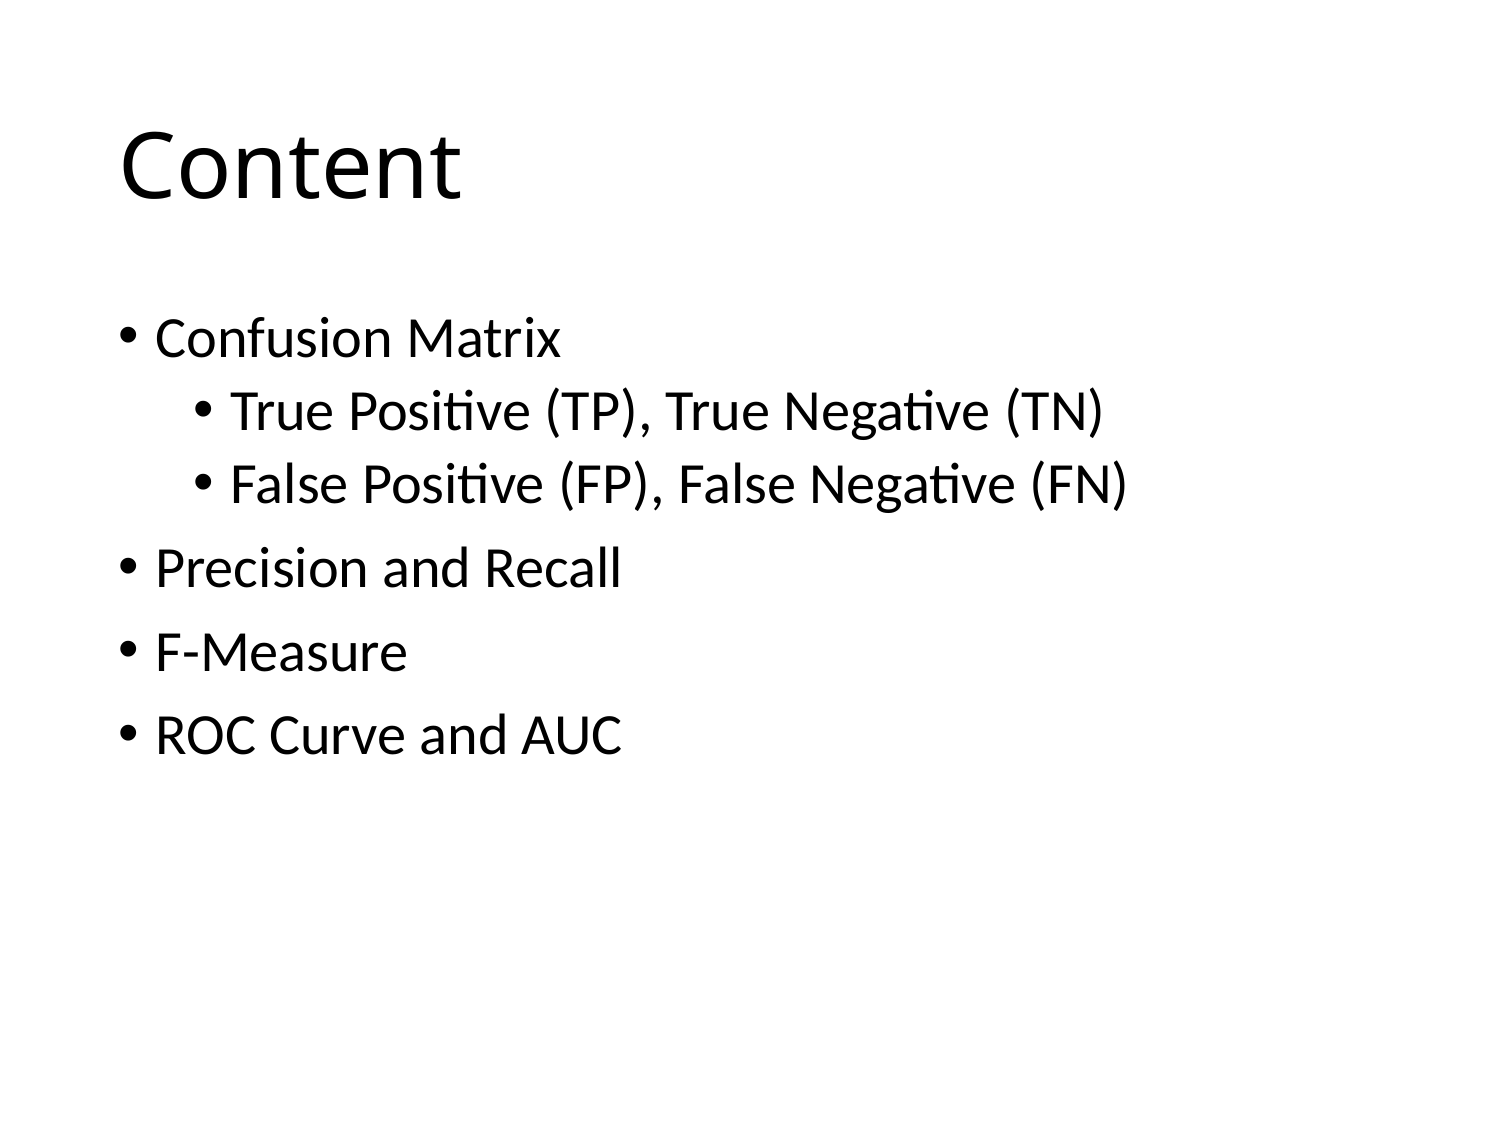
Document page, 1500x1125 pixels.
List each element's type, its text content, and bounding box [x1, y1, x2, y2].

title Content [103, 59, 1397, 278]
list Confusion Matrix True Positive (TP), True Negative (TN) False Positive (FP), False Negative (FN) Precision and Recall F-Measure ROC Curve and AUC [103, 299, 1397, 1014]
